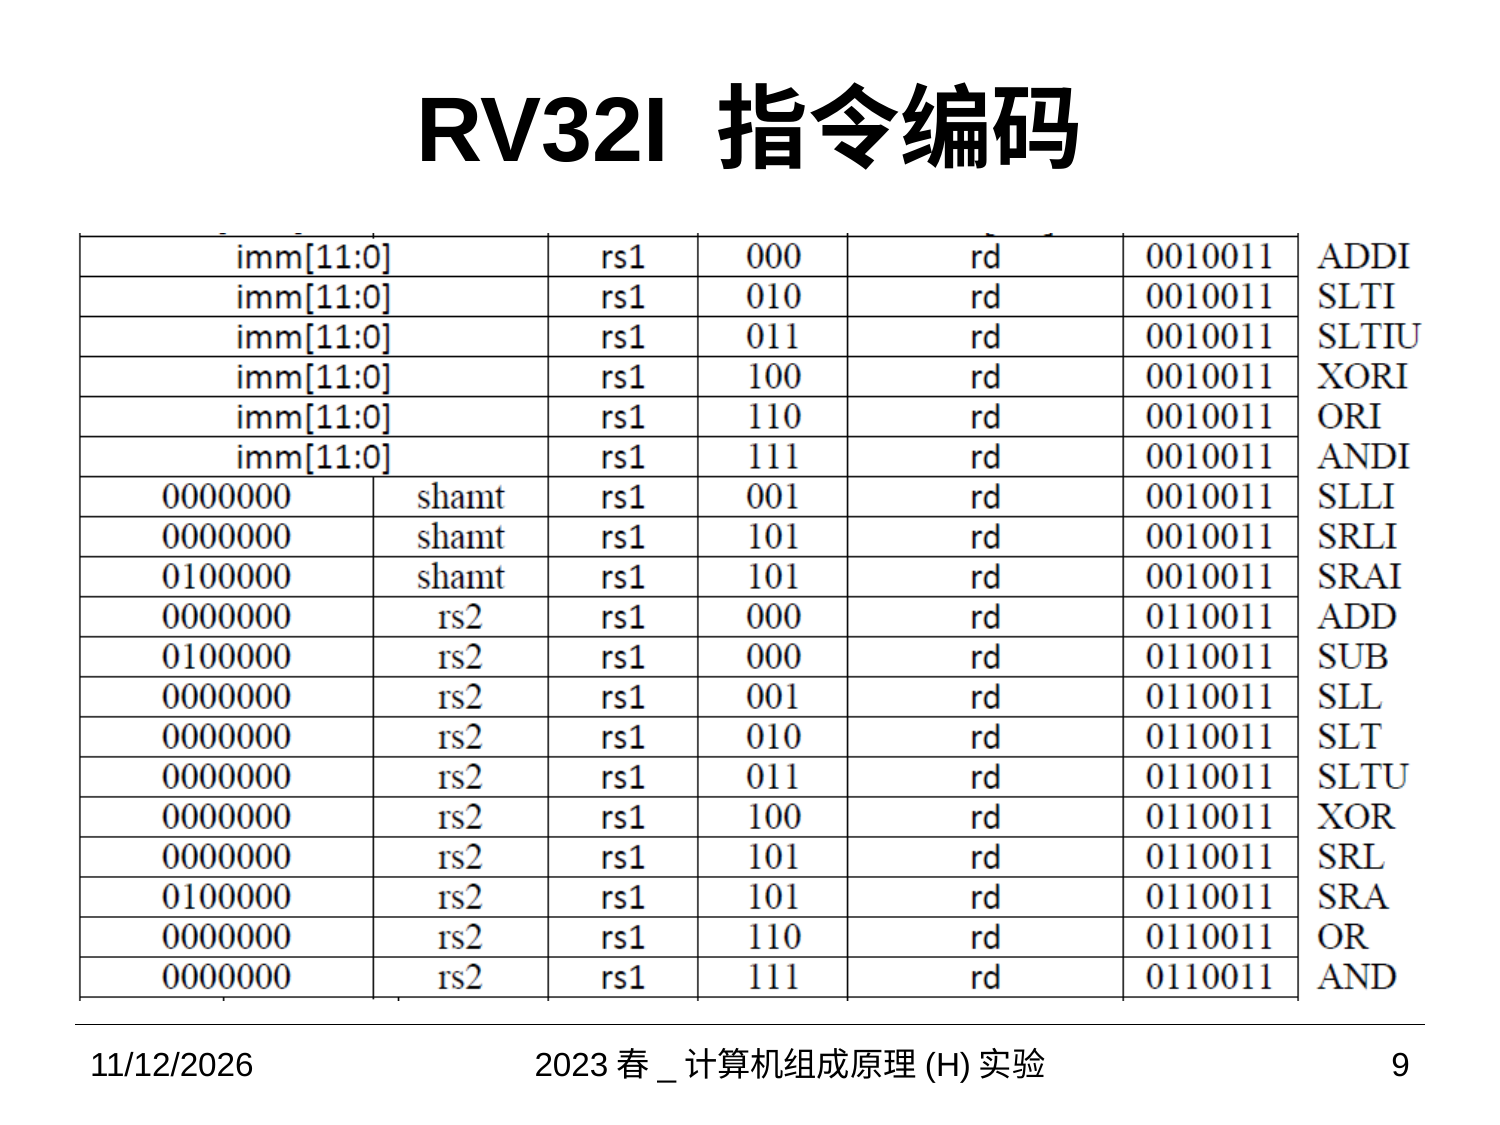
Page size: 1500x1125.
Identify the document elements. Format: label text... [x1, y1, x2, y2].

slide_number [74, 1024, 424, 1103]
picture [72, 233, 1428, 1001]
title RV32I 指令编码 [75, 31, 1425, 219]
footer 2023春_计算机组成原理(H)实验 [424, 1024, 1162, 1103]
slide_number 9 [1162, 1024, 1426, 1103]
